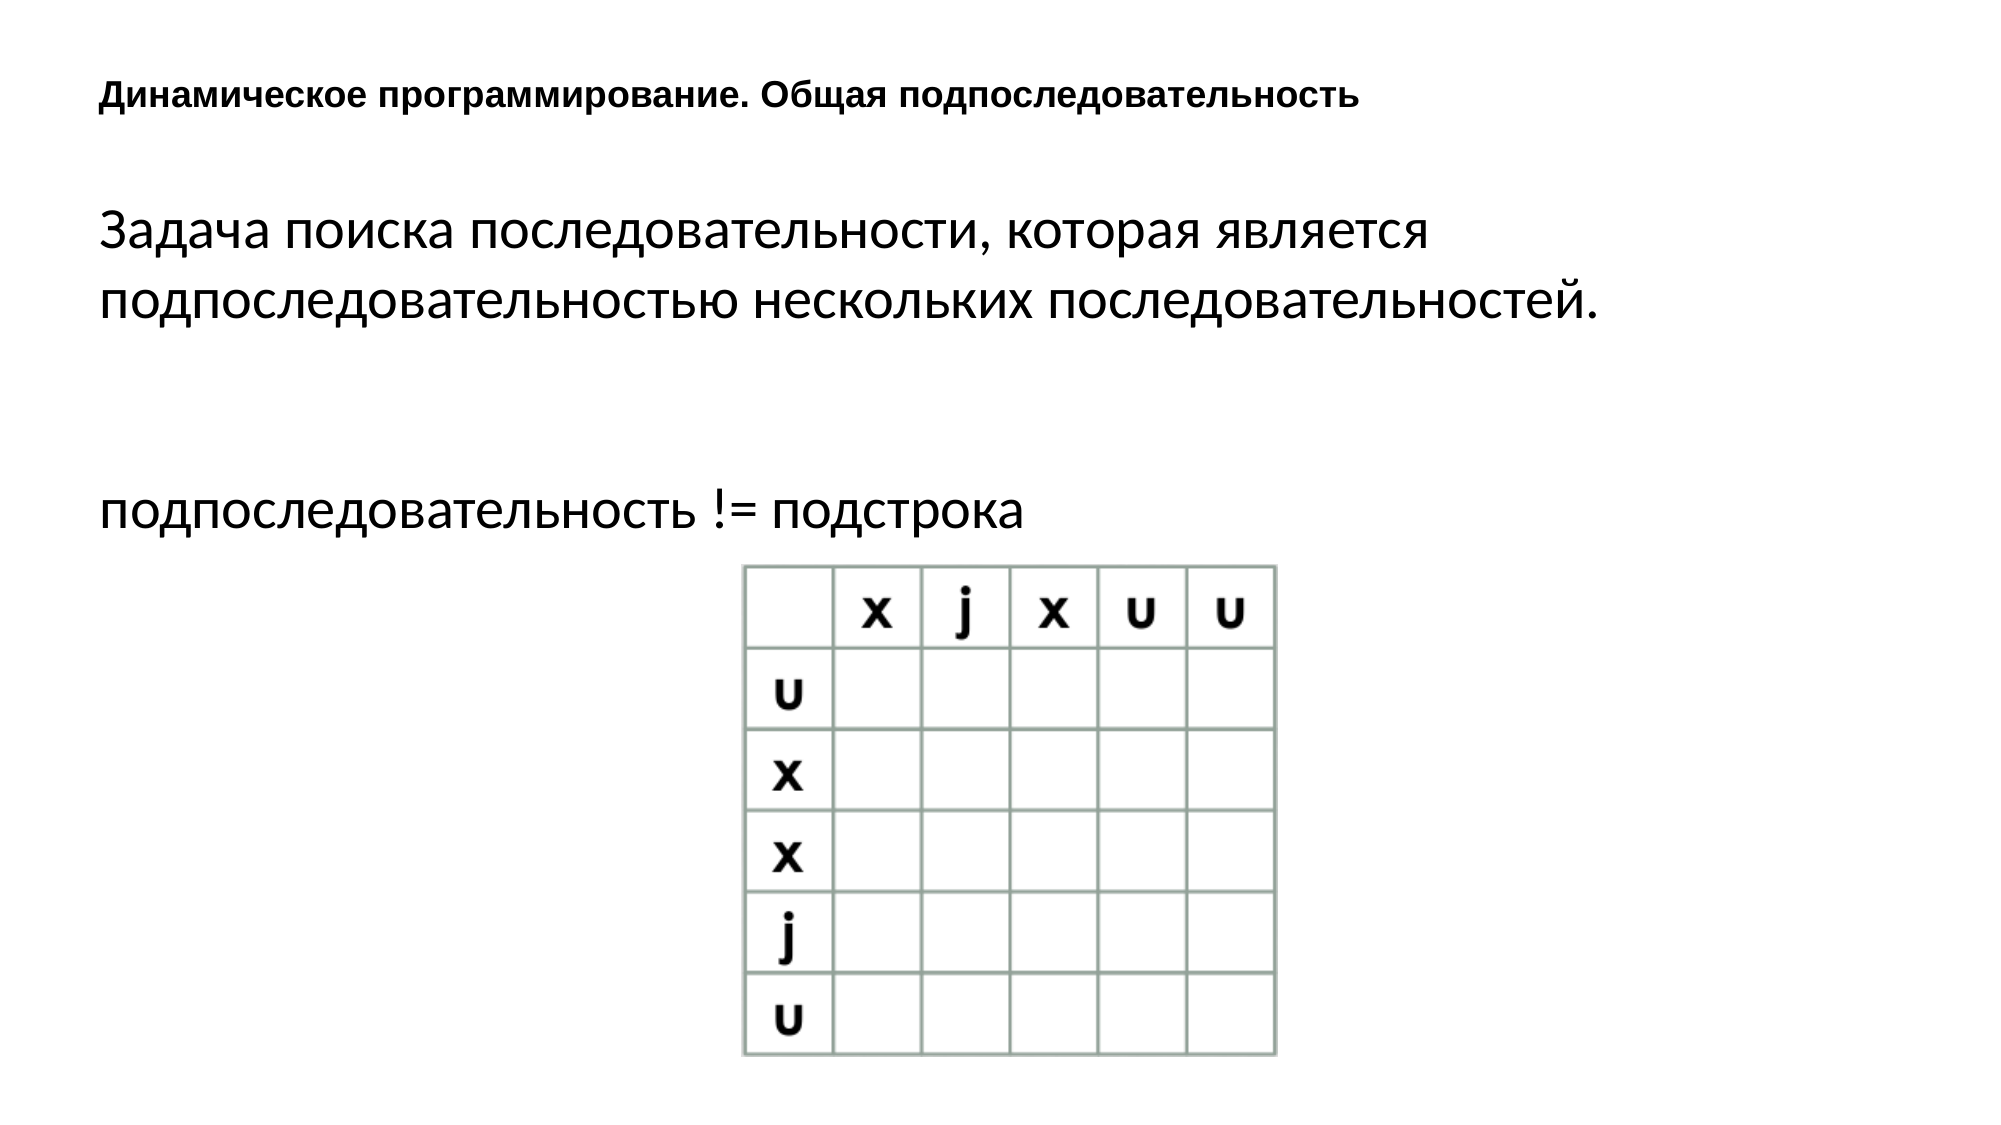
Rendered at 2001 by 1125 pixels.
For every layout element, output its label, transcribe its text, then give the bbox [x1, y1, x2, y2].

text_box Динамическое программирование. Общая подпоследовательность [83, 68, 1900, 124]
text_box Задача поиска последовательности, которая является подпоследовательностью нескольких последовательностей. подпоследовательность != подстрока [85, 182, 1915, 548]
picture [741, 564, 1278, 1057]
